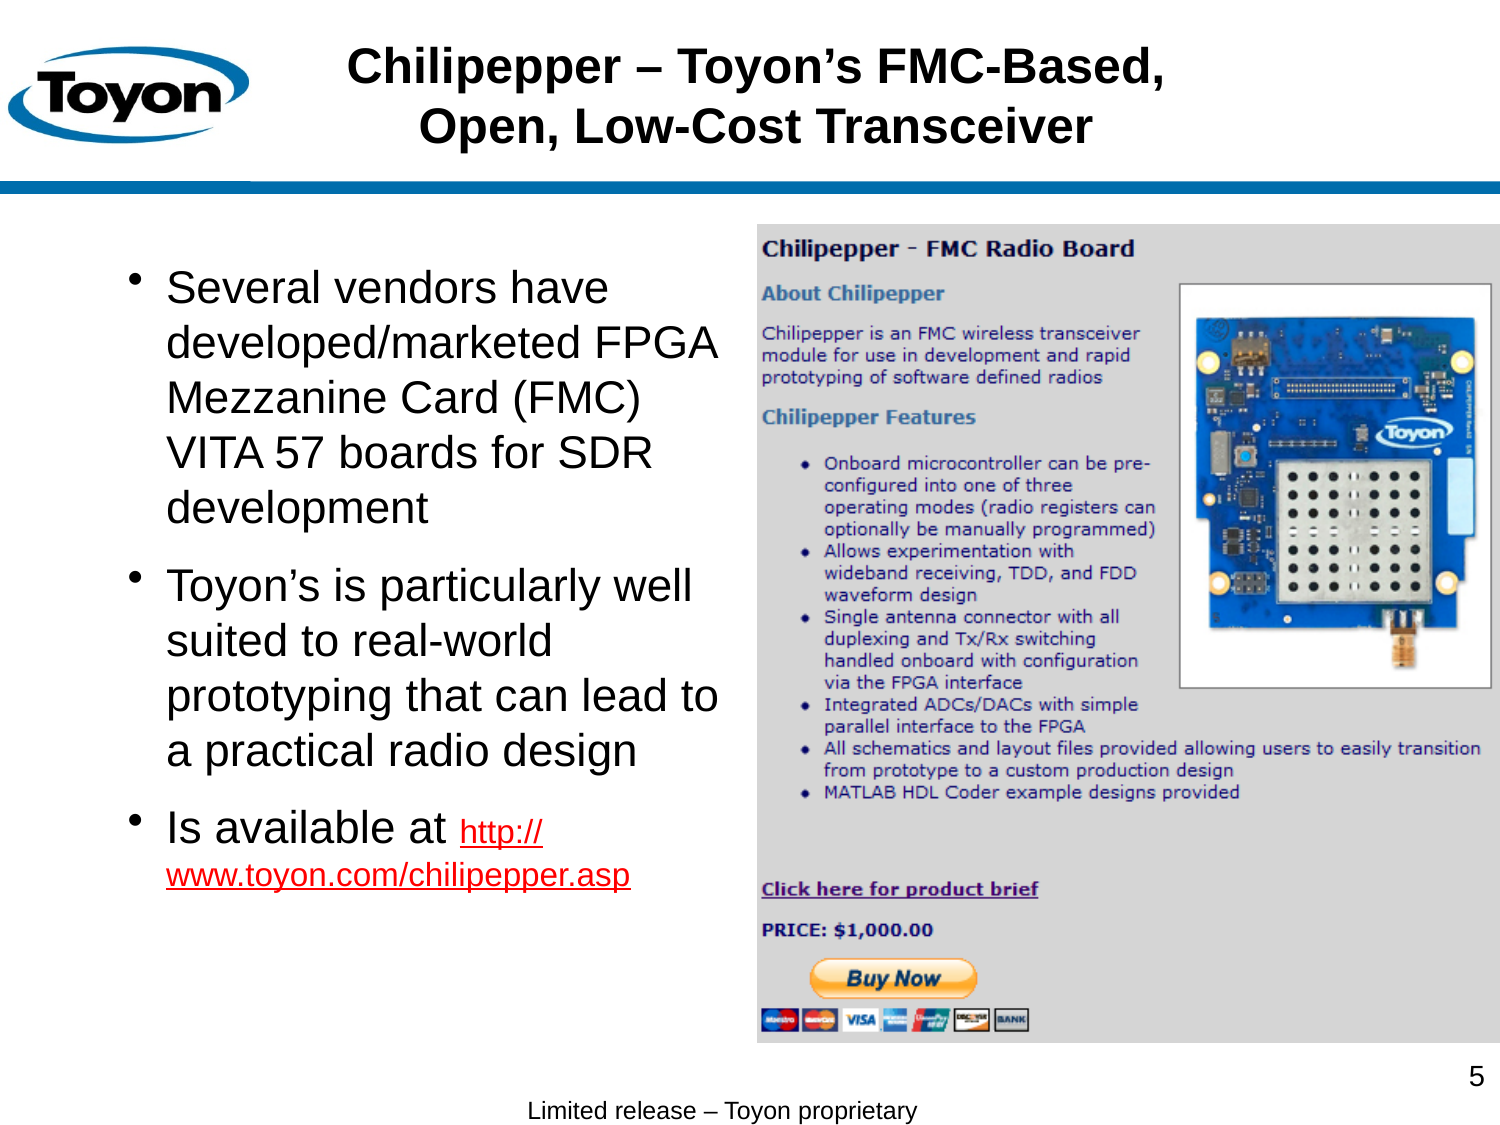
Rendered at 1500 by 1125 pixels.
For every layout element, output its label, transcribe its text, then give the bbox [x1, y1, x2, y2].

picture [757, 224, 1500, 1043]
list Several vendors have developed/marketed FPGA Mezzanine Card (FMC) VITA 57 boards for SDR development Toyon’s is particularly well suited to real-world prototyping that can lead to a practical radio design Is available at http://www.toyon.com/chilipepper.asp [112, 249, 752, 1001]
title Chilipepper – Toyon’s FMC-Based, Open, Low-Cost Transceiver [287, 0, 1226, 188]
picture [0, 37, 257, 150]
slide_number 5 [1187, 1050, 1500, 1125]
